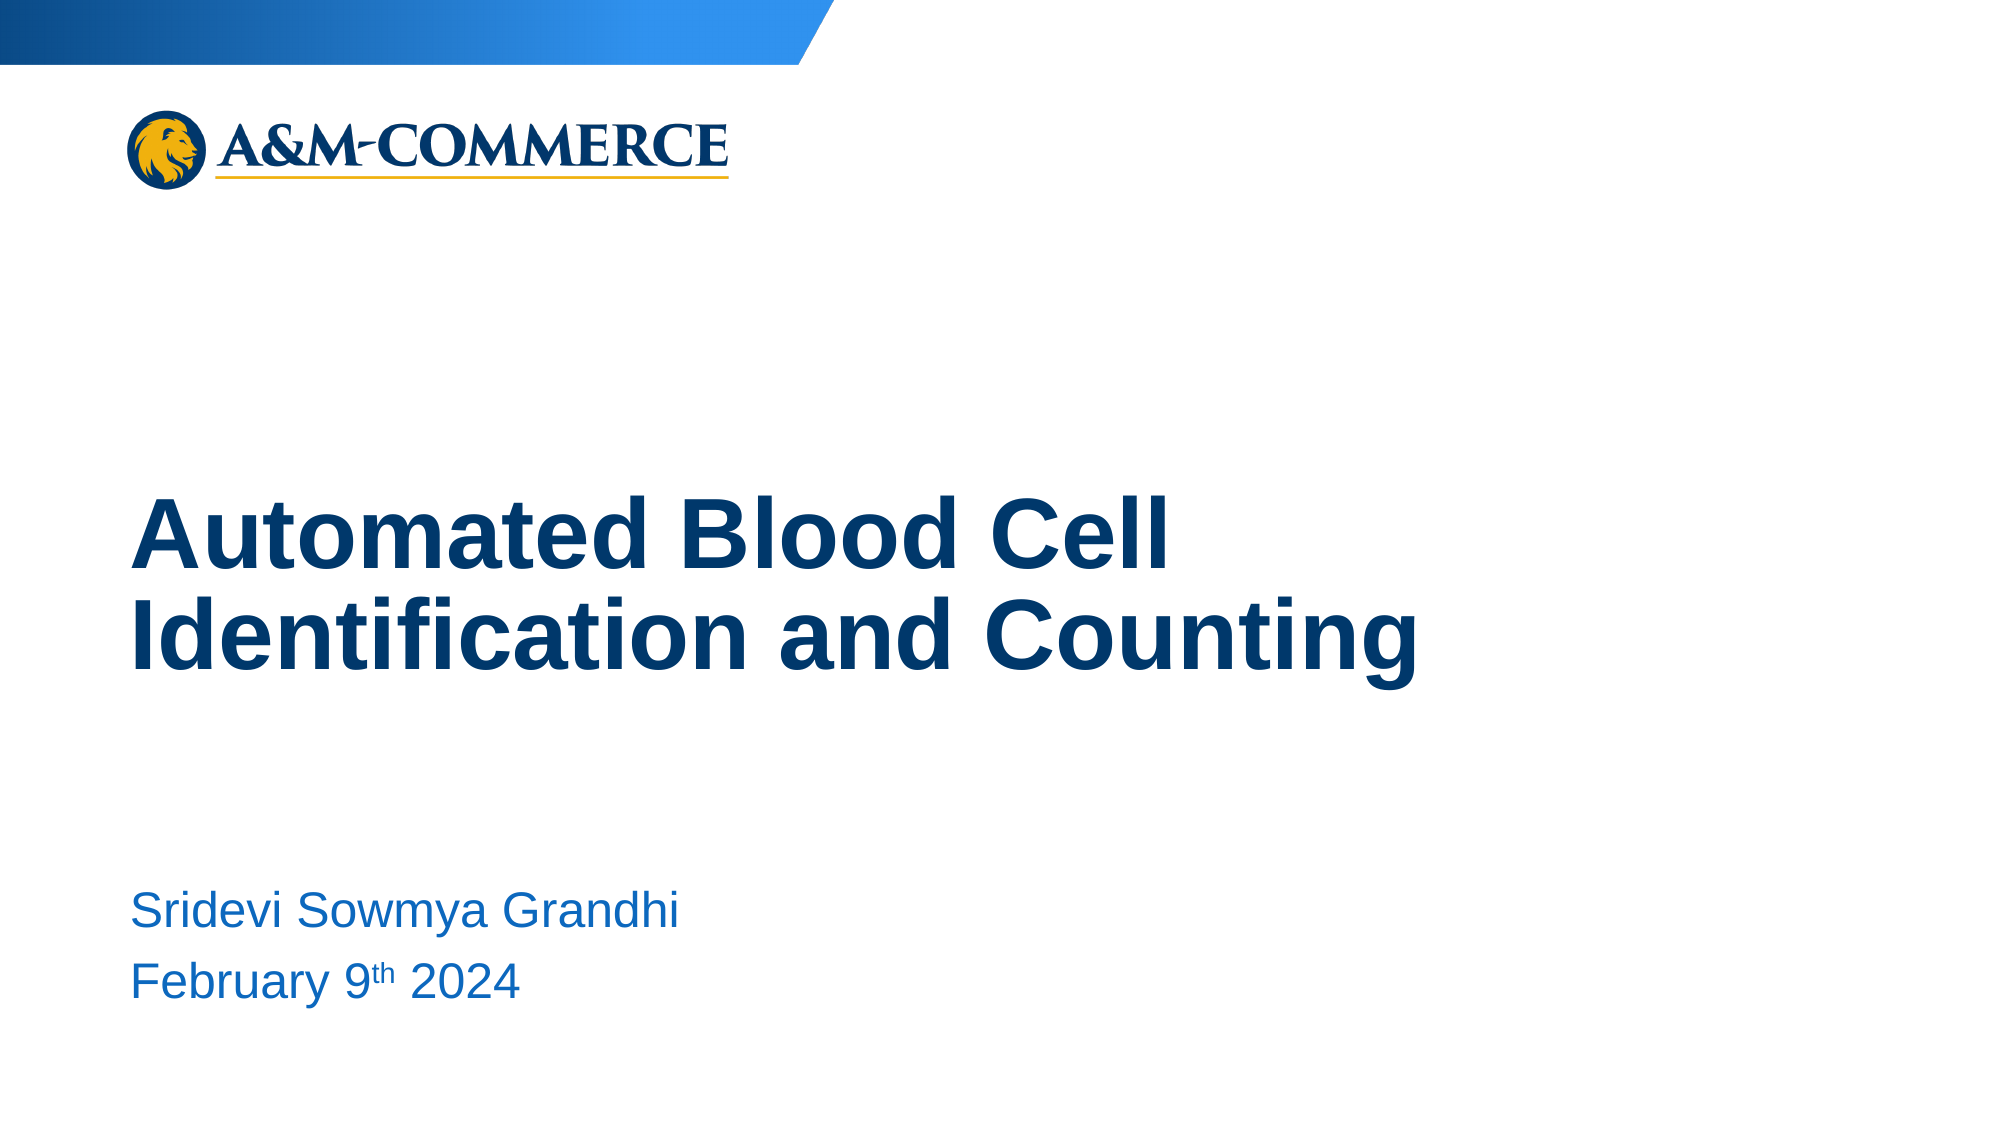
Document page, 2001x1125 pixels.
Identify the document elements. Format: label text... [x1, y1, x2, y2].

title Automated Blood Cell Identification and Counting [114, 305, 1728, 697]
text_box Sridevi Sowmya Grandhi February 9th 2024 [114, 879, 1728, 1038]
picture [0, 0, 890, 65]
picture [107, 88, 748, 209]
